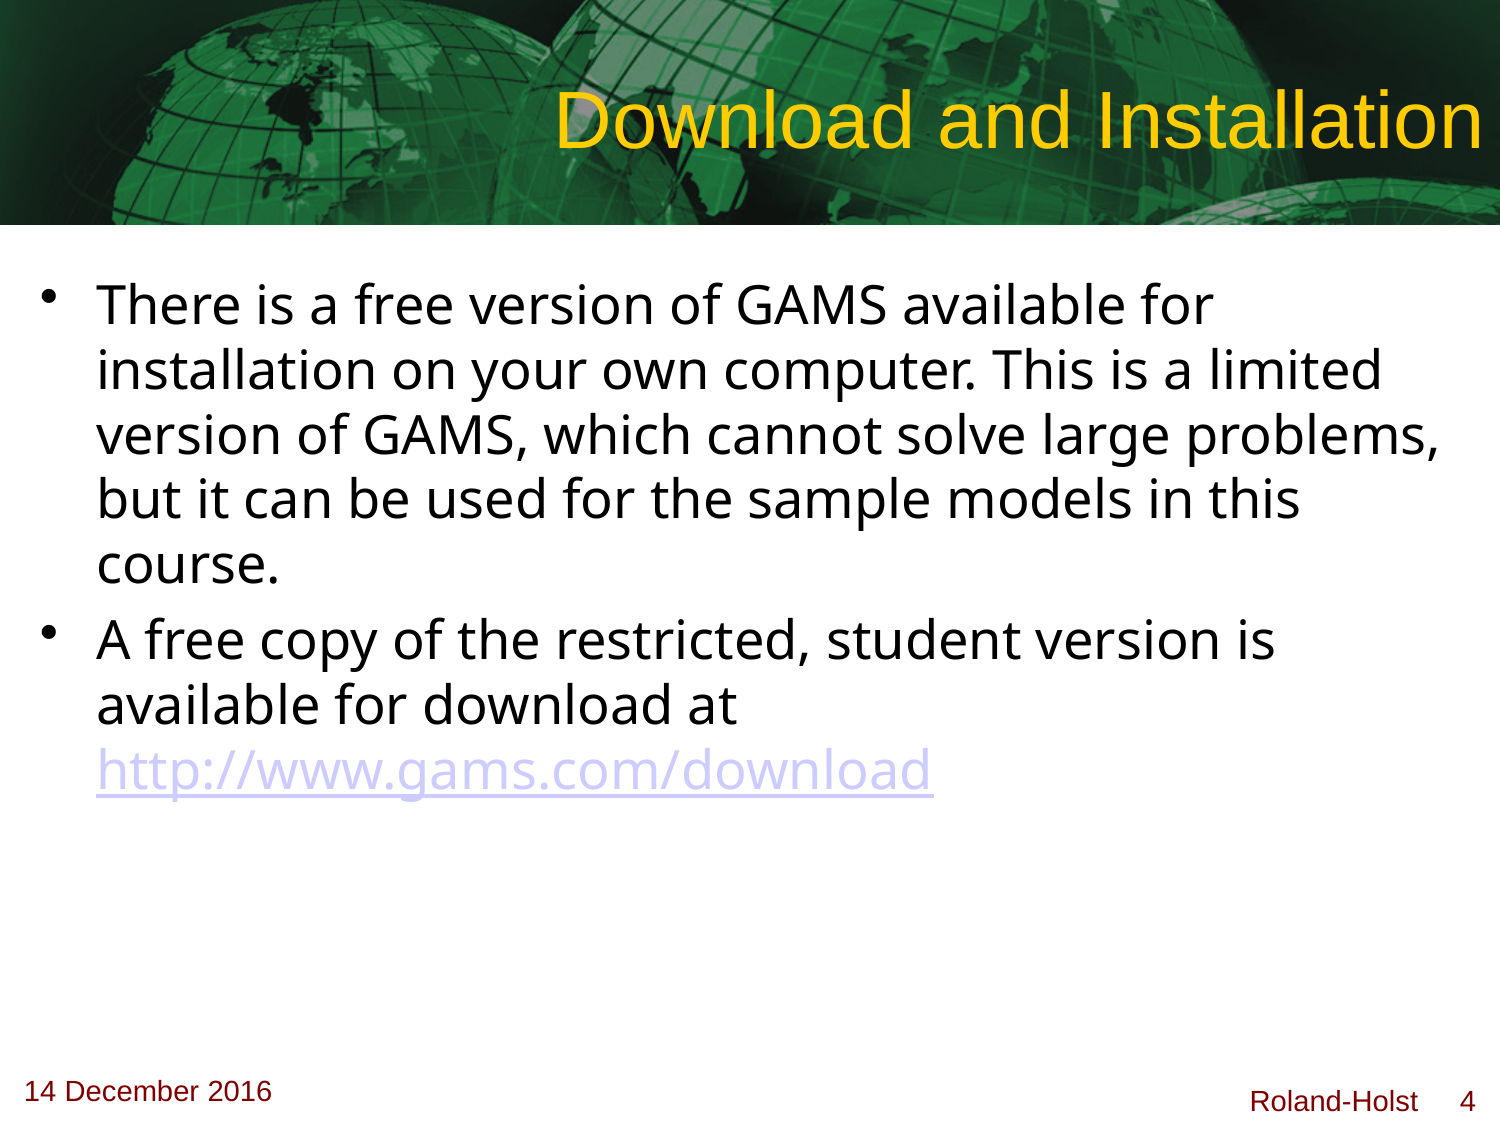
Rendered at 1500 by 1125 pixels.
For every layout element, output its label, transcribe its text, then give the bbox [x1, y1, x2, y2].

title Download and Installation [382, 22, 1500, 211]
picture [0, 0, 1500, 225]
list There is a free version of GAMS available for installation on your own computer. This is a limited version of GAMS, which cannot solve large problems, but it can be used for the sample models in this course. A free copy of the restricted, student version is available for download at http://www.gams.com/download [24, 262, 1475, 1063]
